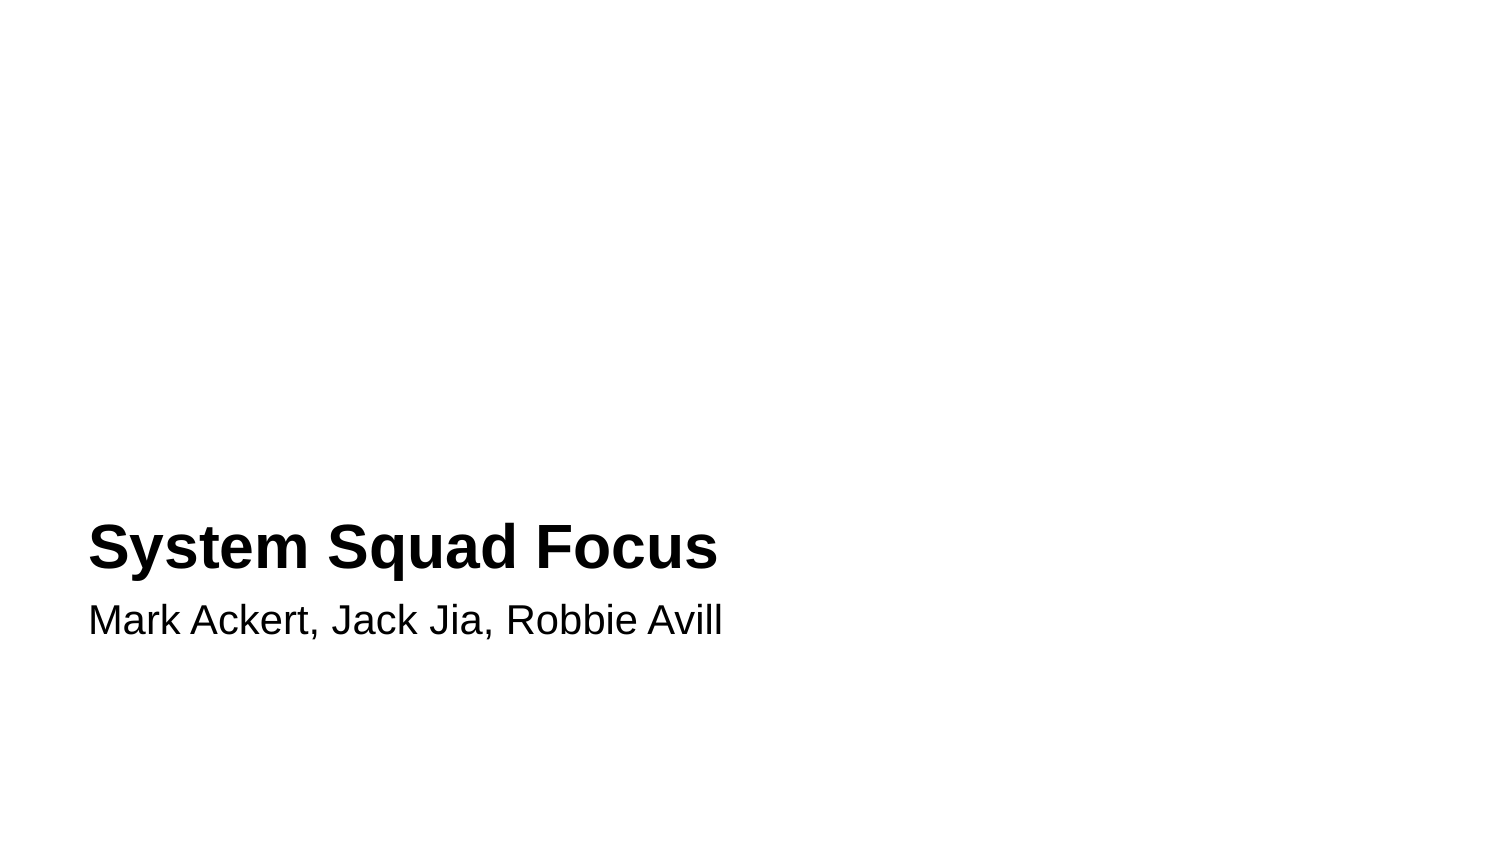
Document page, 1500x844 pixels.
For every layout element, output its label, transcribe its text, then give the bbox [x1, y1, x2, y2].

text_box System Squad Focus Mark Ackert, Jack Jia, Robbie Avill [50, 578, 1108, 643]
